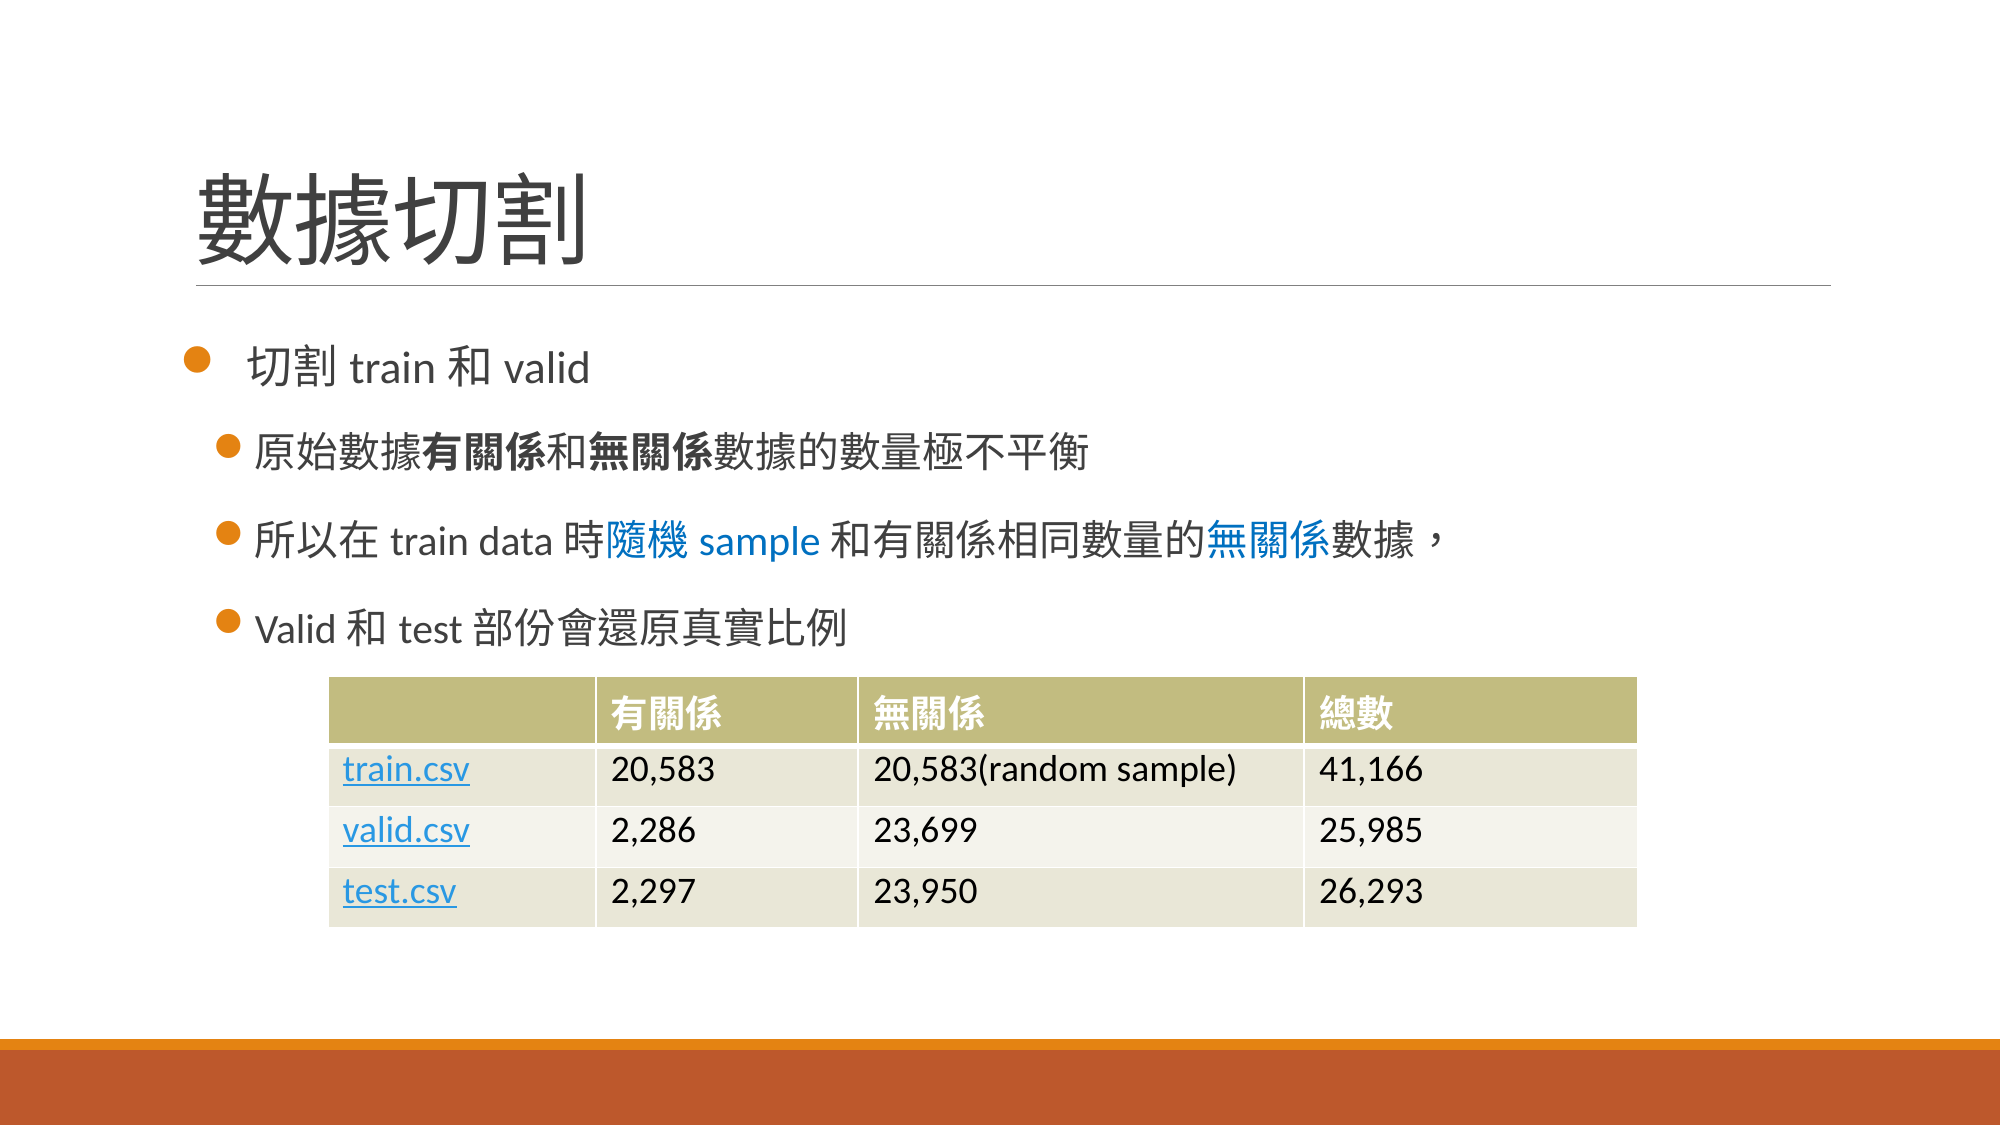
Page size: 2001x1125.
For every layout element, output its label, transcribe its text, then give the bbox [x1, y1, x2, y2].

table_cell 25,985 [1305, 807, 1637, 867]
table_header 總數 [1305, 677, 1637, 743]
title 數據切割 [180, 47, 1830, 285]
table_header [329, 677, 595, 743]
table_cell 26,293 [1305, 868, 1637, 927]
table_cell valid.csv [329, 807, 595, 867]
table_header 有關係 [597, 677, 857, 743]
table_cell test.csv [329, 868, 595, 927]
table_cell 2,297 [597, 868, 857, 927]
table_cell 41,166 [1305, 749, 1637, 806]
table_cell 23,950 [859, 868, 1303, 927]
table_cell 2,286 [597, 807, 857, 867]
table_header 無關係 [859, 677, 1303, 743]
table_cell 20,583(random sample) [859, 749, 1303, 806]
table_cell train.csv [329, 749, 595, 806]
table_cell 23,699 [859, 807, 1303, 867]
list 切割train和valid 原始數據有關係和無關係數據的數量極不平衡 所以在train data時隨機sample和有關係相同數量的無關係數據， Valid和test部份會還原真實比例 [180, 302, 1830, 963]
table_cell 20,583 [597, 749, 857, 806]
